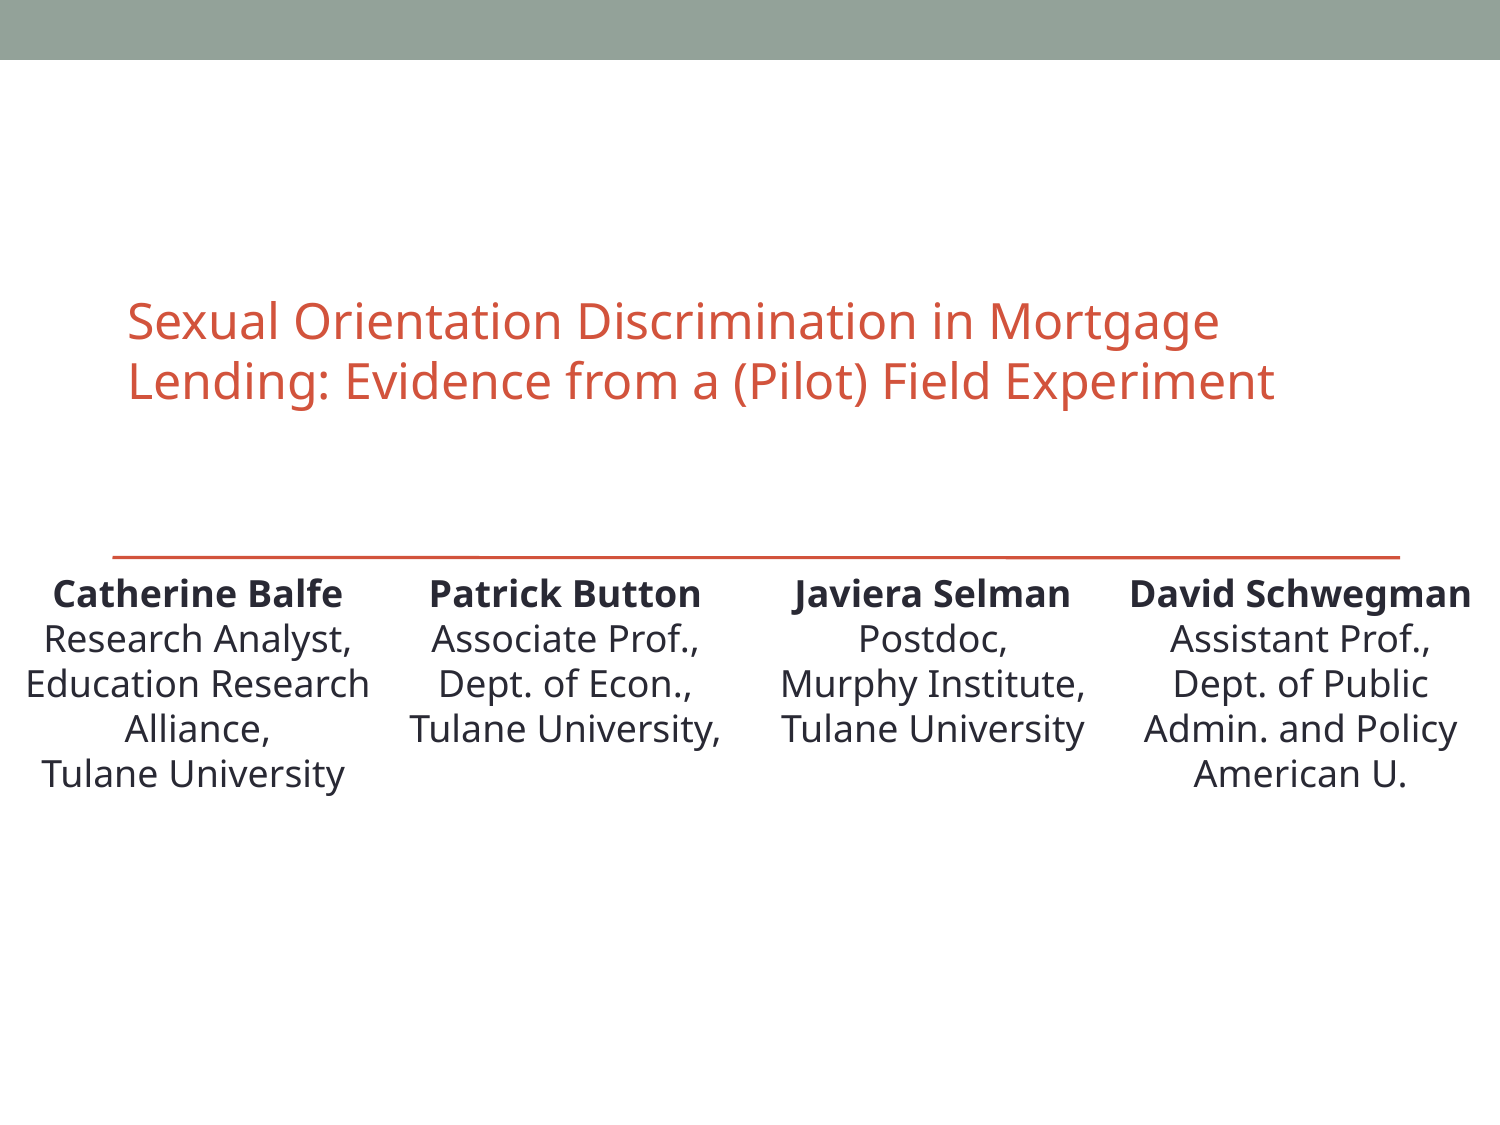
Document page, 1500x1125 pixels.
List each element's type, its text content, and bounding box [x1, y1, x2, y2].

text_box Catherine Balfe Research Analyst, Education Research Alliance, Tulane University Patrick Button Associate Prof., Dept. of Econ., Tulane University, Javiera Selman Postdoc, Murphy Institute, Tulane University David Schwegman Assistant Prof., Dept. of Public Admin. and Policy American U. [0, 562, 1500, 892]
text_box Sexual Orientation Discrimination in Mortgage Lending: Evidence from a (Pilot) Field Experiment [112, 282, 1336, 418]
